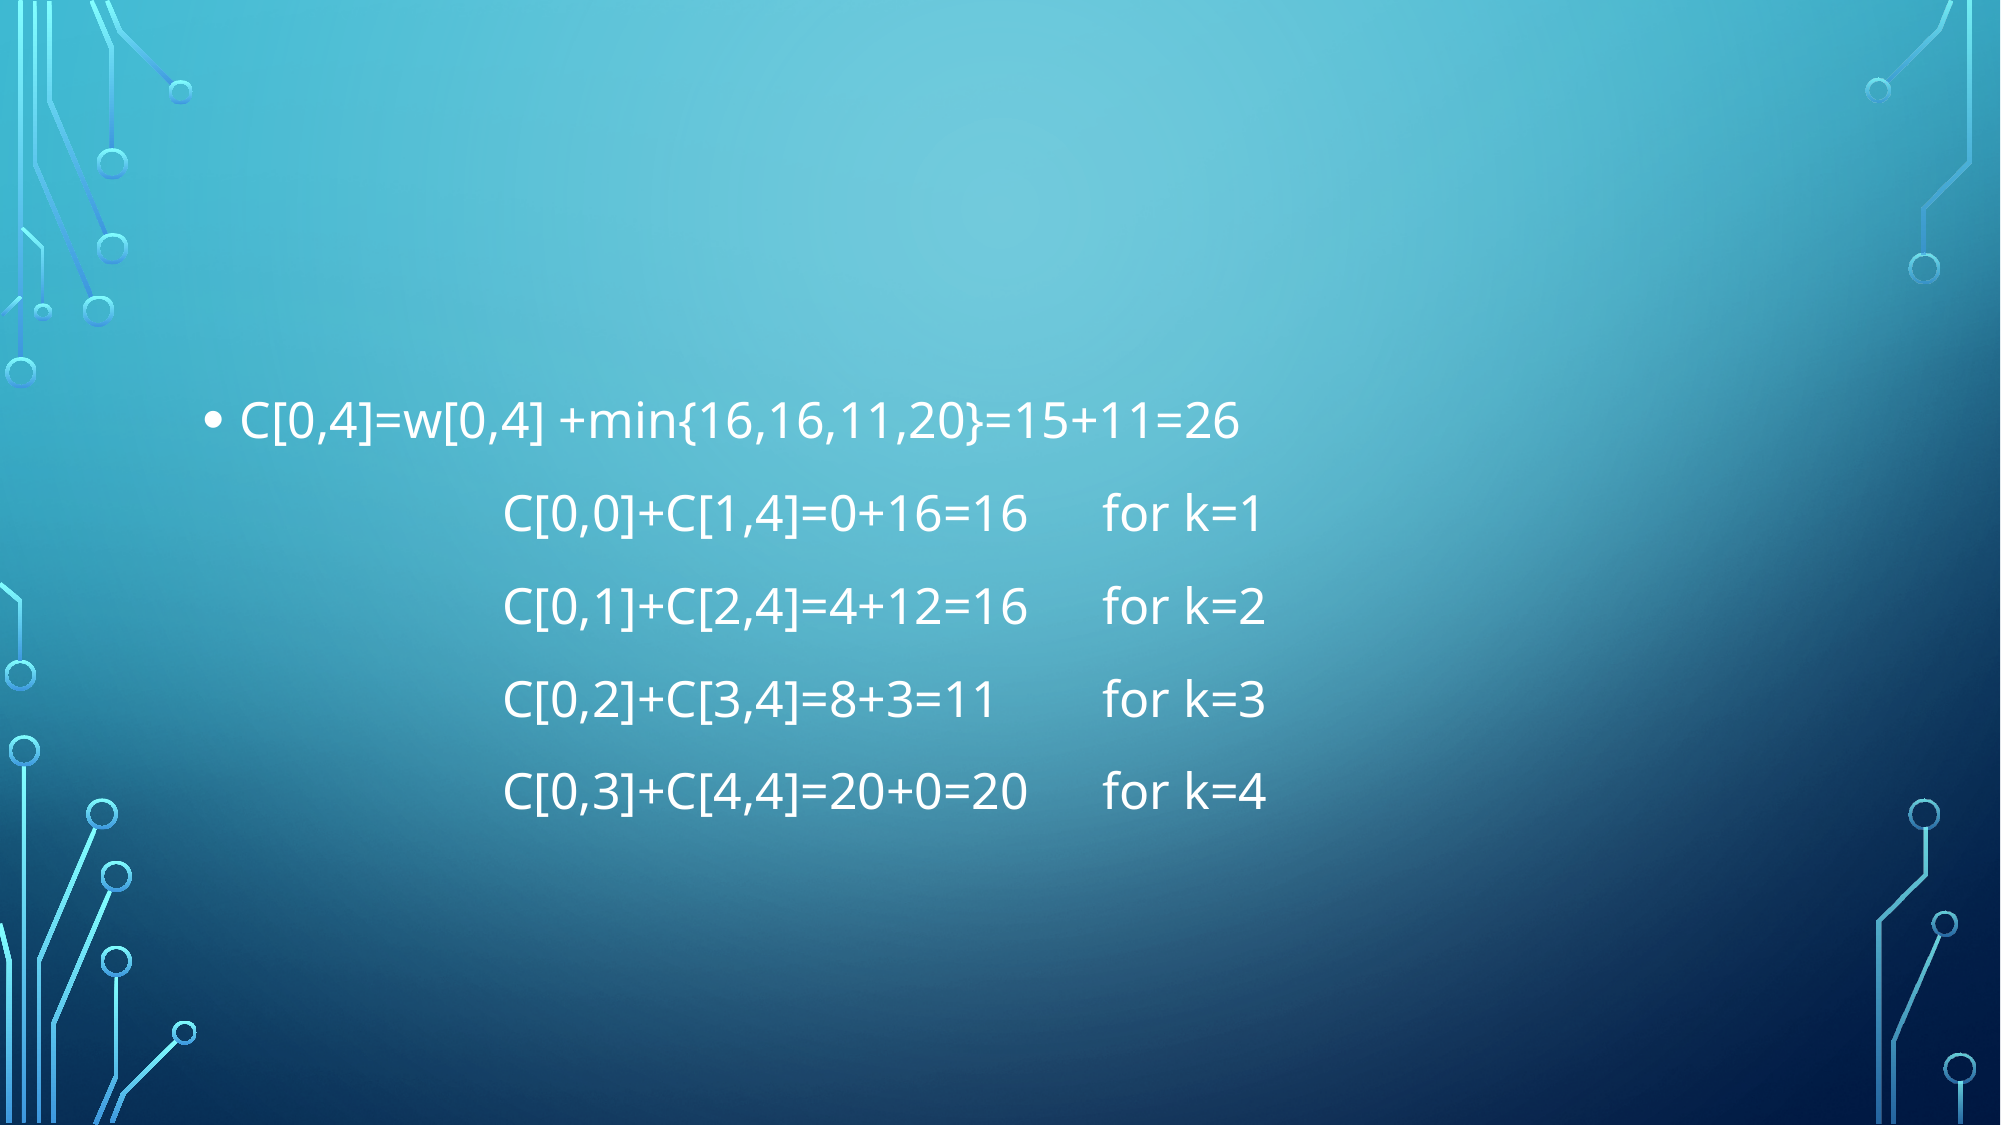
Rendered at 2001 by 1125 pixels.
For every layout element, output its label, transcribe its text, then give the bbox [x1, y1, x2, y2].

list C[0,4]=w[0,4] +min{16,16,11,20}=15+11=26 C[0,0]+C[1,4]=0+16=16 for k=1 C[0,1]+C[2,4]=4+12=16 for k=2 C[0,2]+C[3,4]=8+3=11 for k=3 C[0,3]+C[4,4]=20+0=20 for k=4 [187, 369, 1813, 950]
